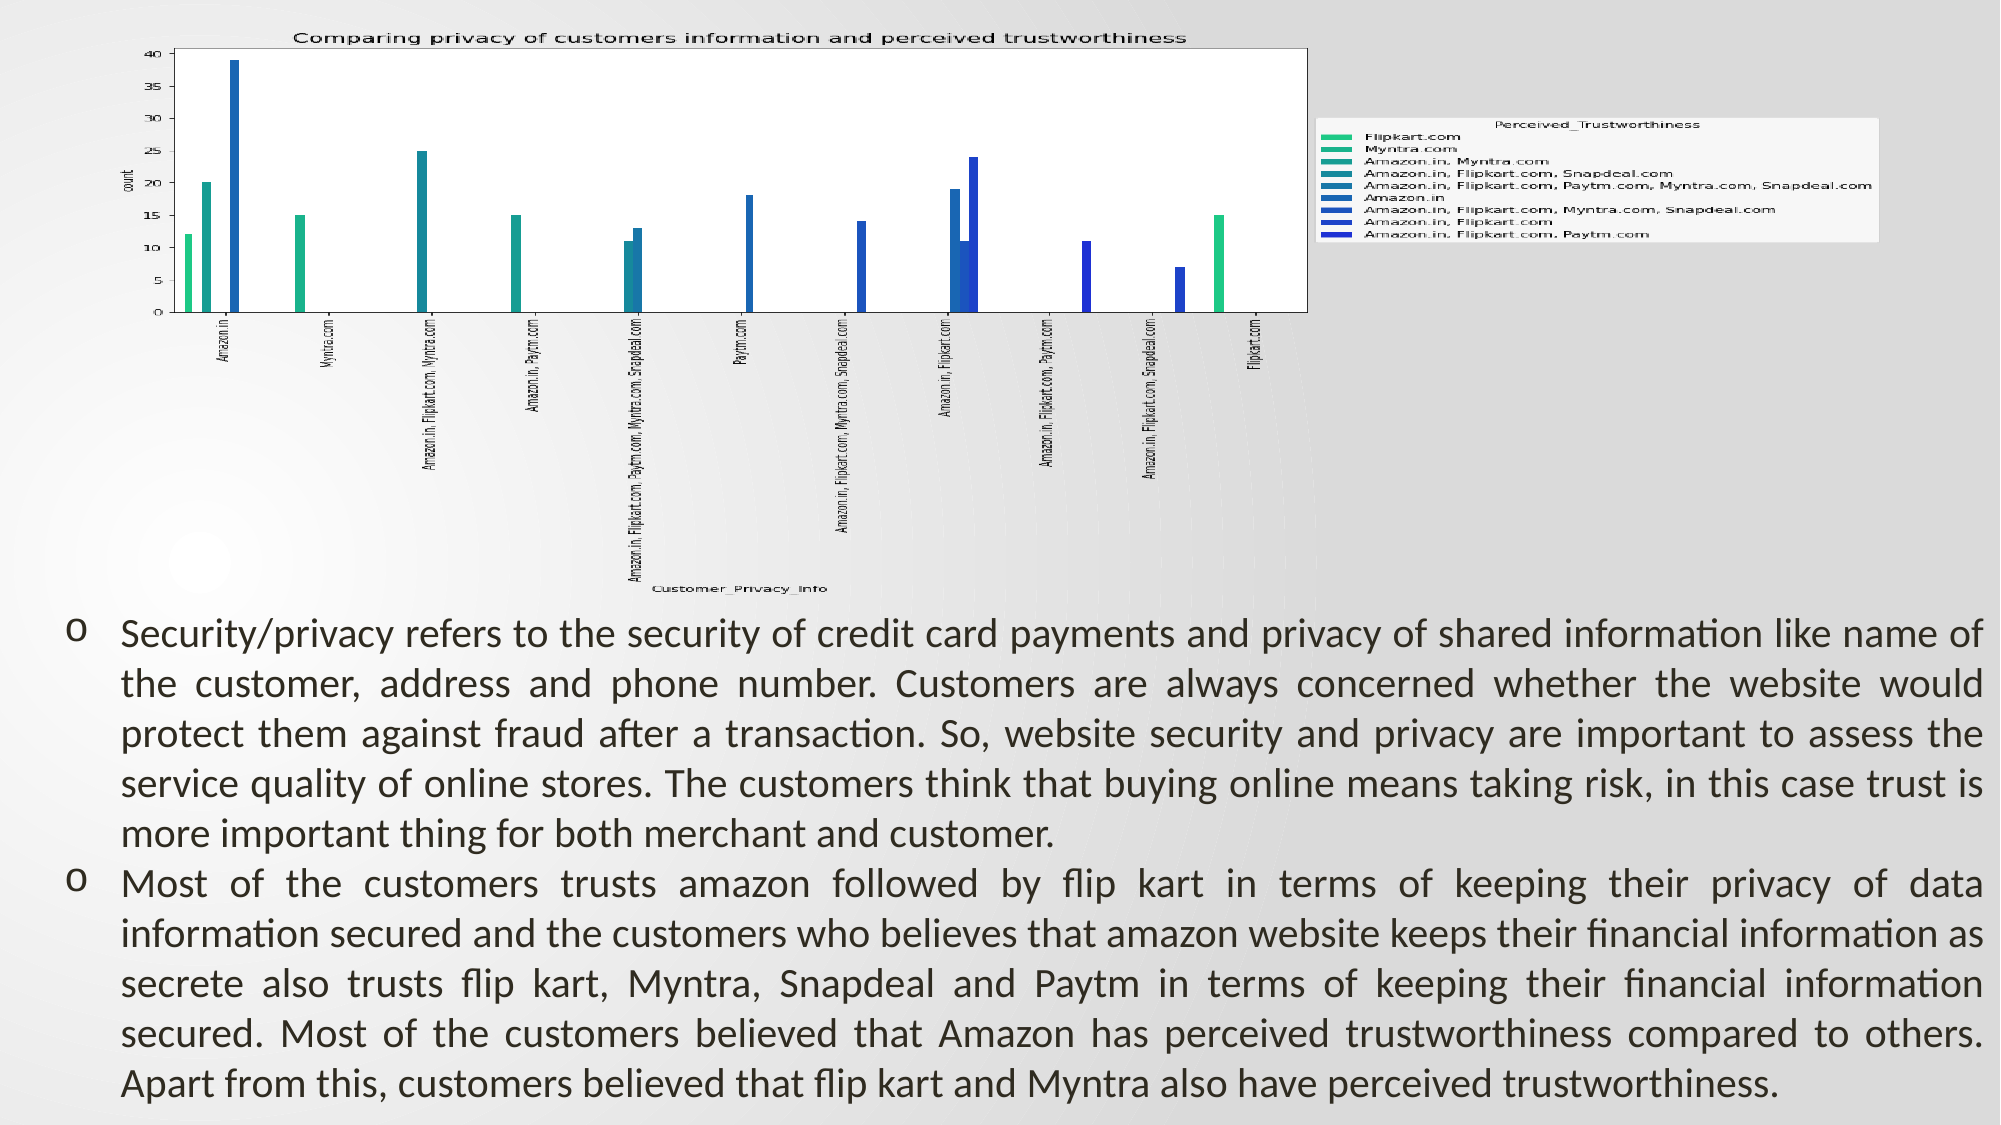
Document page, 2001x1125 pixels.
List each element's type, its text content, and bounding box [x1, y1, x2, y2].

text_box Security/privacy refers to the security of credit card payments and privacy of shared information like name of the customer, address and phone number. Customers are always concerned whether the website would protect them against fraud after a transaction. So, website security and privacy are important to assess the service quality of online stores. The customers think that buying online means taking risk, in this case trust is more important thing for both merchant and customer. Most of the customers trusts amazon followed by flip kart in terms of keeping their privacy of data information secured and the customers who believes that amazon website keeps their financial information as secrete also trusts flip kart, Myntra, Snapdeal and Paytm in terms of keeping their financial information secured. Most of the customers believed that Amazon has perceived trustworthiness compared to others. Apart from this, customers believed that flip kart and Myntra also have perceived trustworthiness. [49, 598, 2000, 1114]
picture [109, 26, 1891, 599]
